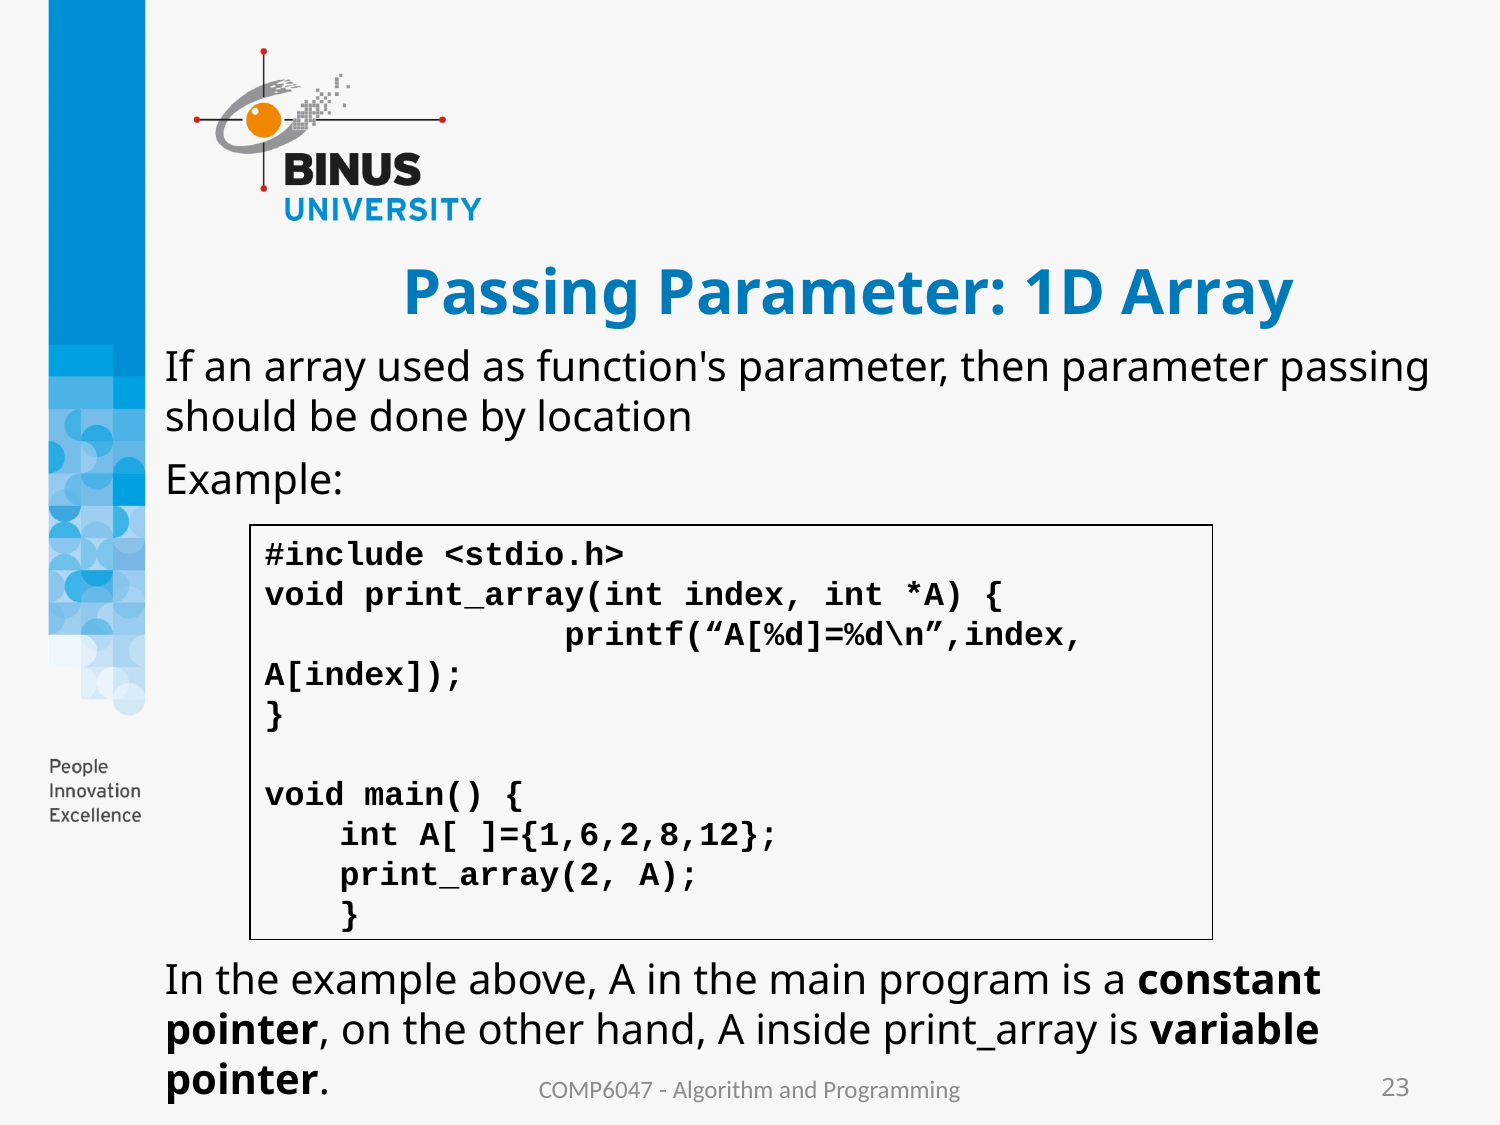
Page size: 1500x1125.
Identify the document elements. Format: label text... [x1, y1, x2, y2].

footer COMP6047 - Algorithm and Programming [512, 1058, 988, 1119]
text_box #include <stdio.h> void print_array(int index, int *A) { printf(“A[%d]=%d\n”,index, A[index]); } void main() { int A[ ]={1,6,2,8,12}; print_array(2, A); } [249, 524, 1213, 940]
slide_number 23 [1074, 1058, 1425, 1119]
text_box If an array used as function's parameter, then parameter passing should be done by location Example: In the example above, A in the main program is a constant pointer, on the other hand, A inside print_array is variable pointer. [149, 332, 1500, 1050]
title Passing Parameter: 1D Array [287, 224, 1409, 332]
picture [0, 0, 1500, 845]
